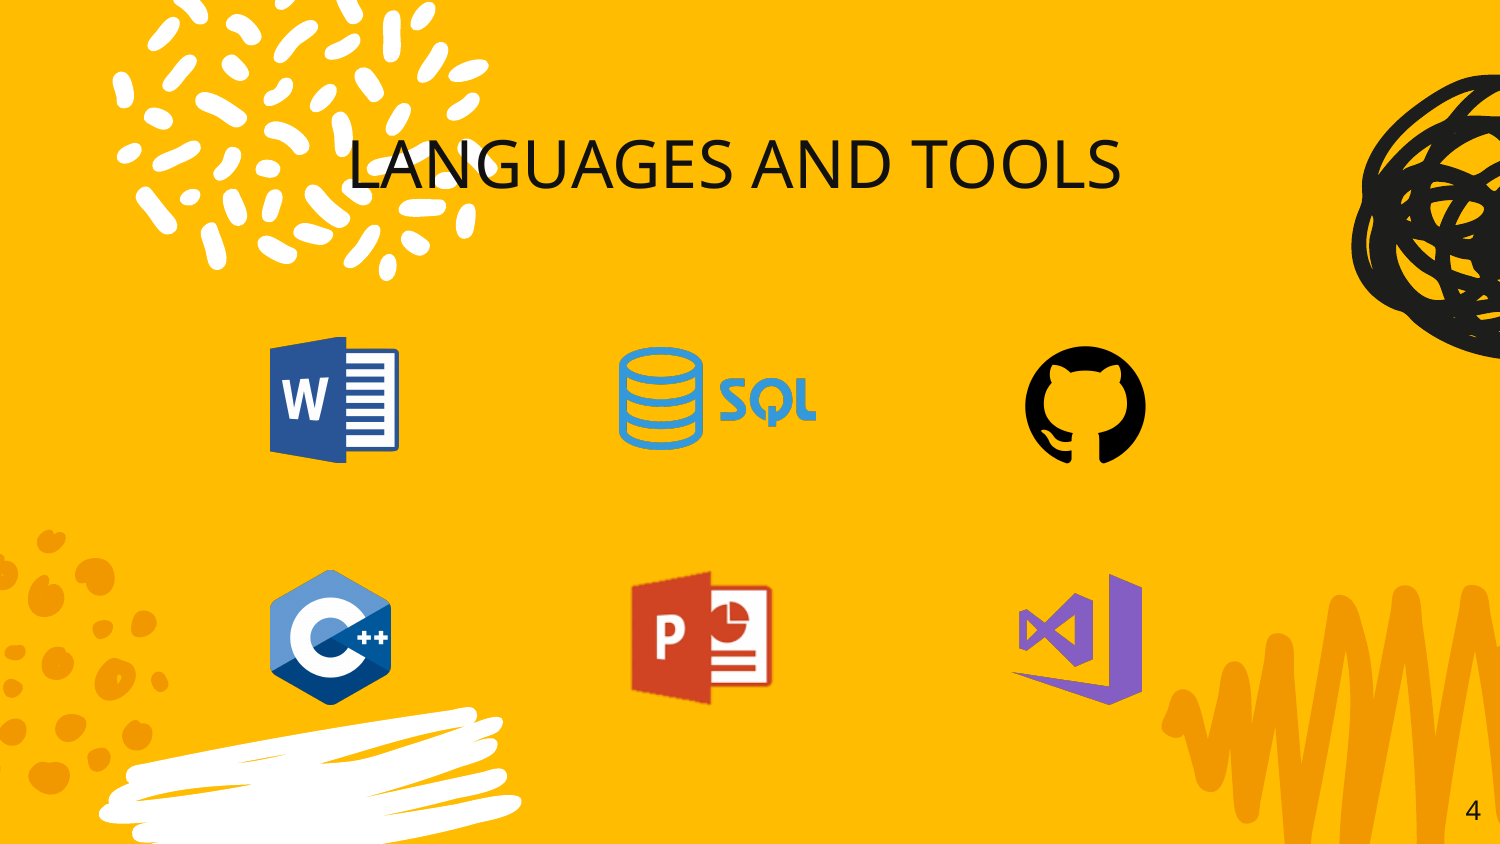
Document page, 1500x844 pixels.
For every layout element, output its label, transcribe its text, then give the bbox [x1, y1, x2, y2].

title LANGUAGES AND TOOLS [345, 99, 1447, 202]
slide_number 4 [1391, 779, 1482, 844]
picture [270, 570, 391, 706]
picture [1010, 574, 1142, 706]
picture [1015, 337, 1164, 485]
picture [493, 550, 910, 725]
picture [619, 347, 816, 451]
picture [270, 337, 399, 463]
